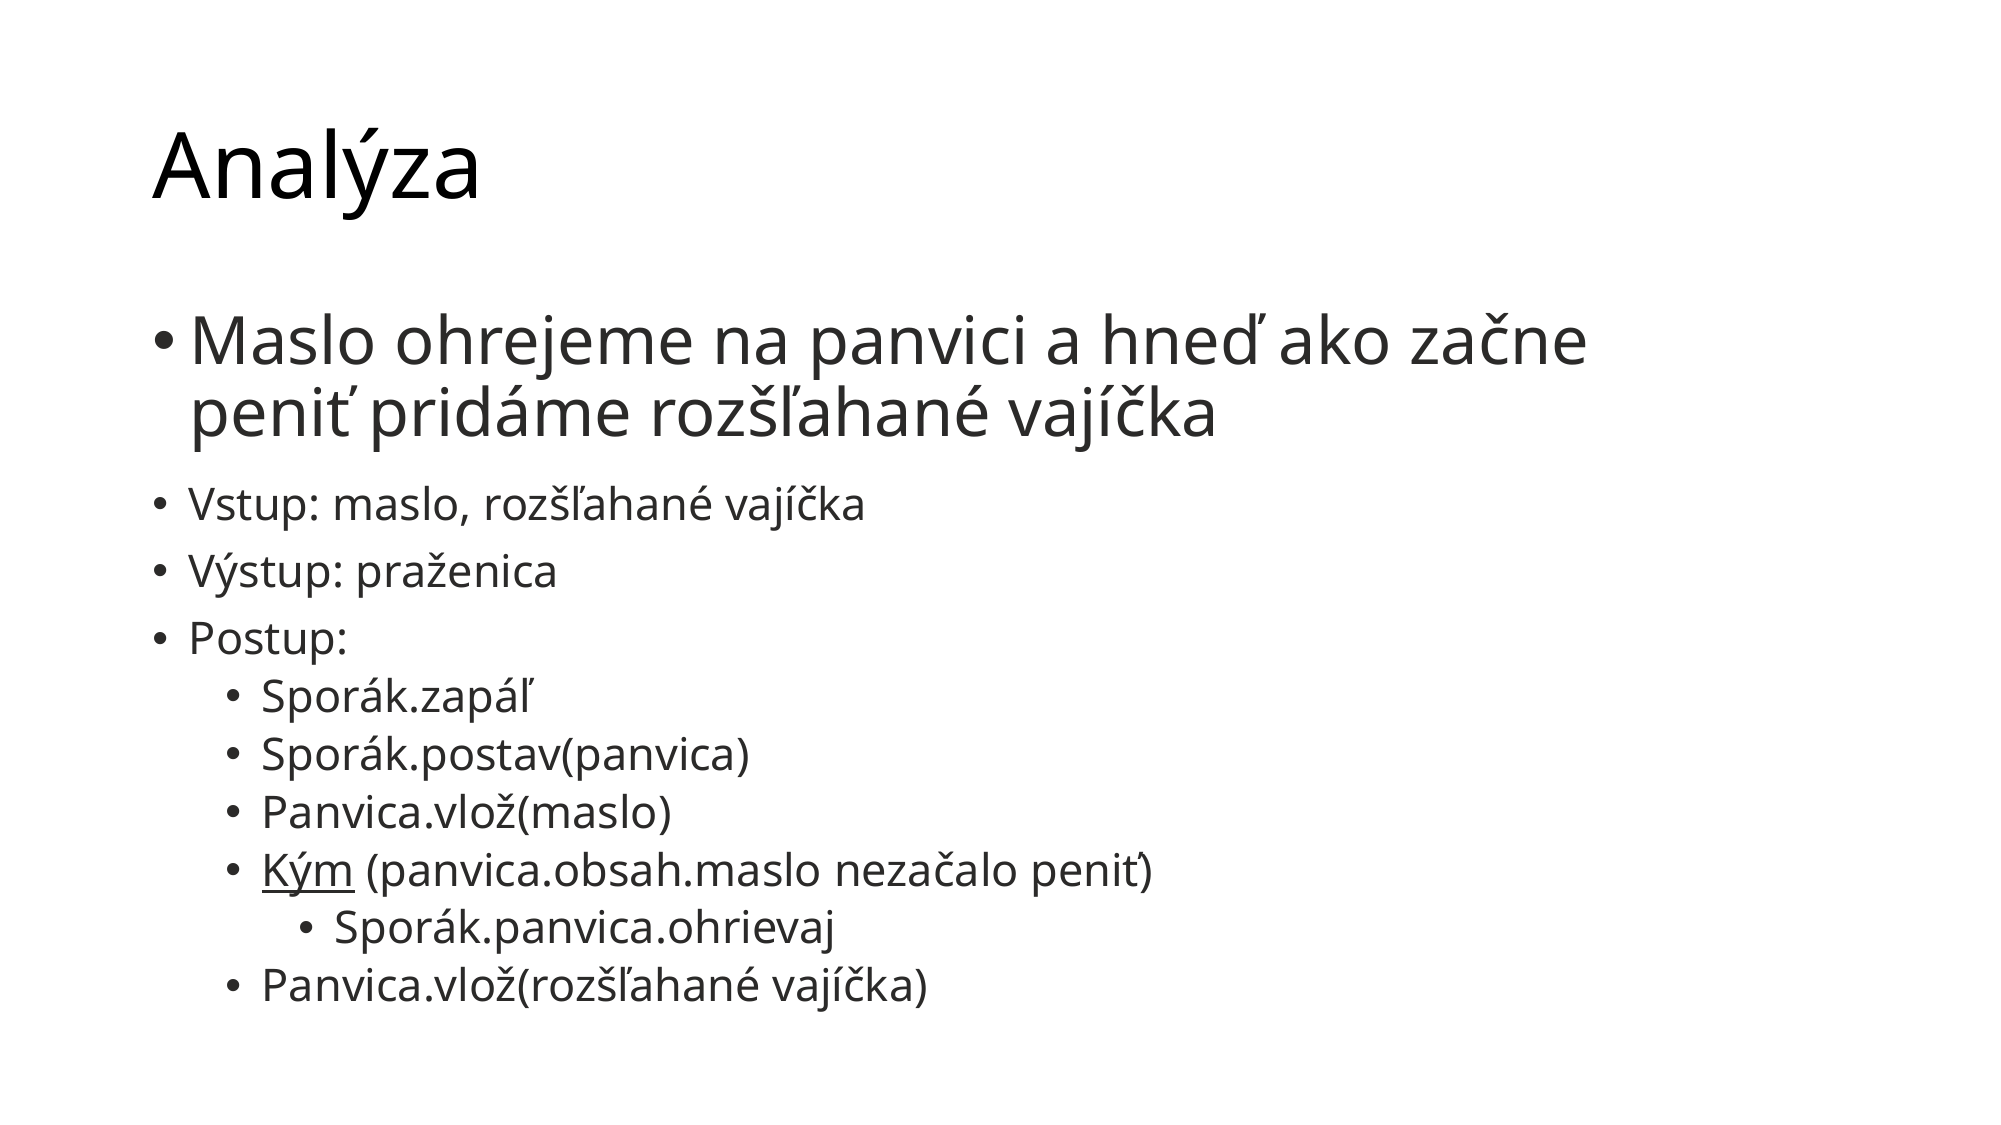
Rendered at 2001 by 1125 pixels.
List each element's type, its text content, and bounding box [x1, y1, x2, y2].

title Analýza [137, 59, 1863, 278]
list Maslo ohrejeme na panvici a hneď ako začne peniť pridáme rozšľahané vajíčka [137, 299, 1863, 473]
text_box Vstup: maslo, rozšľahané vajíčka Výstup: praženica Postup: Sporák.zapáľ Sporák.postav(panvica) Panvica.vlož(maslo) Kým (panvica.obsah.maslo nezačalo peniť) Sporák.panvica.ohrievaj Panvica.vlož(rozšľahané vajíčka) [137, 473, 1863, 1022]
